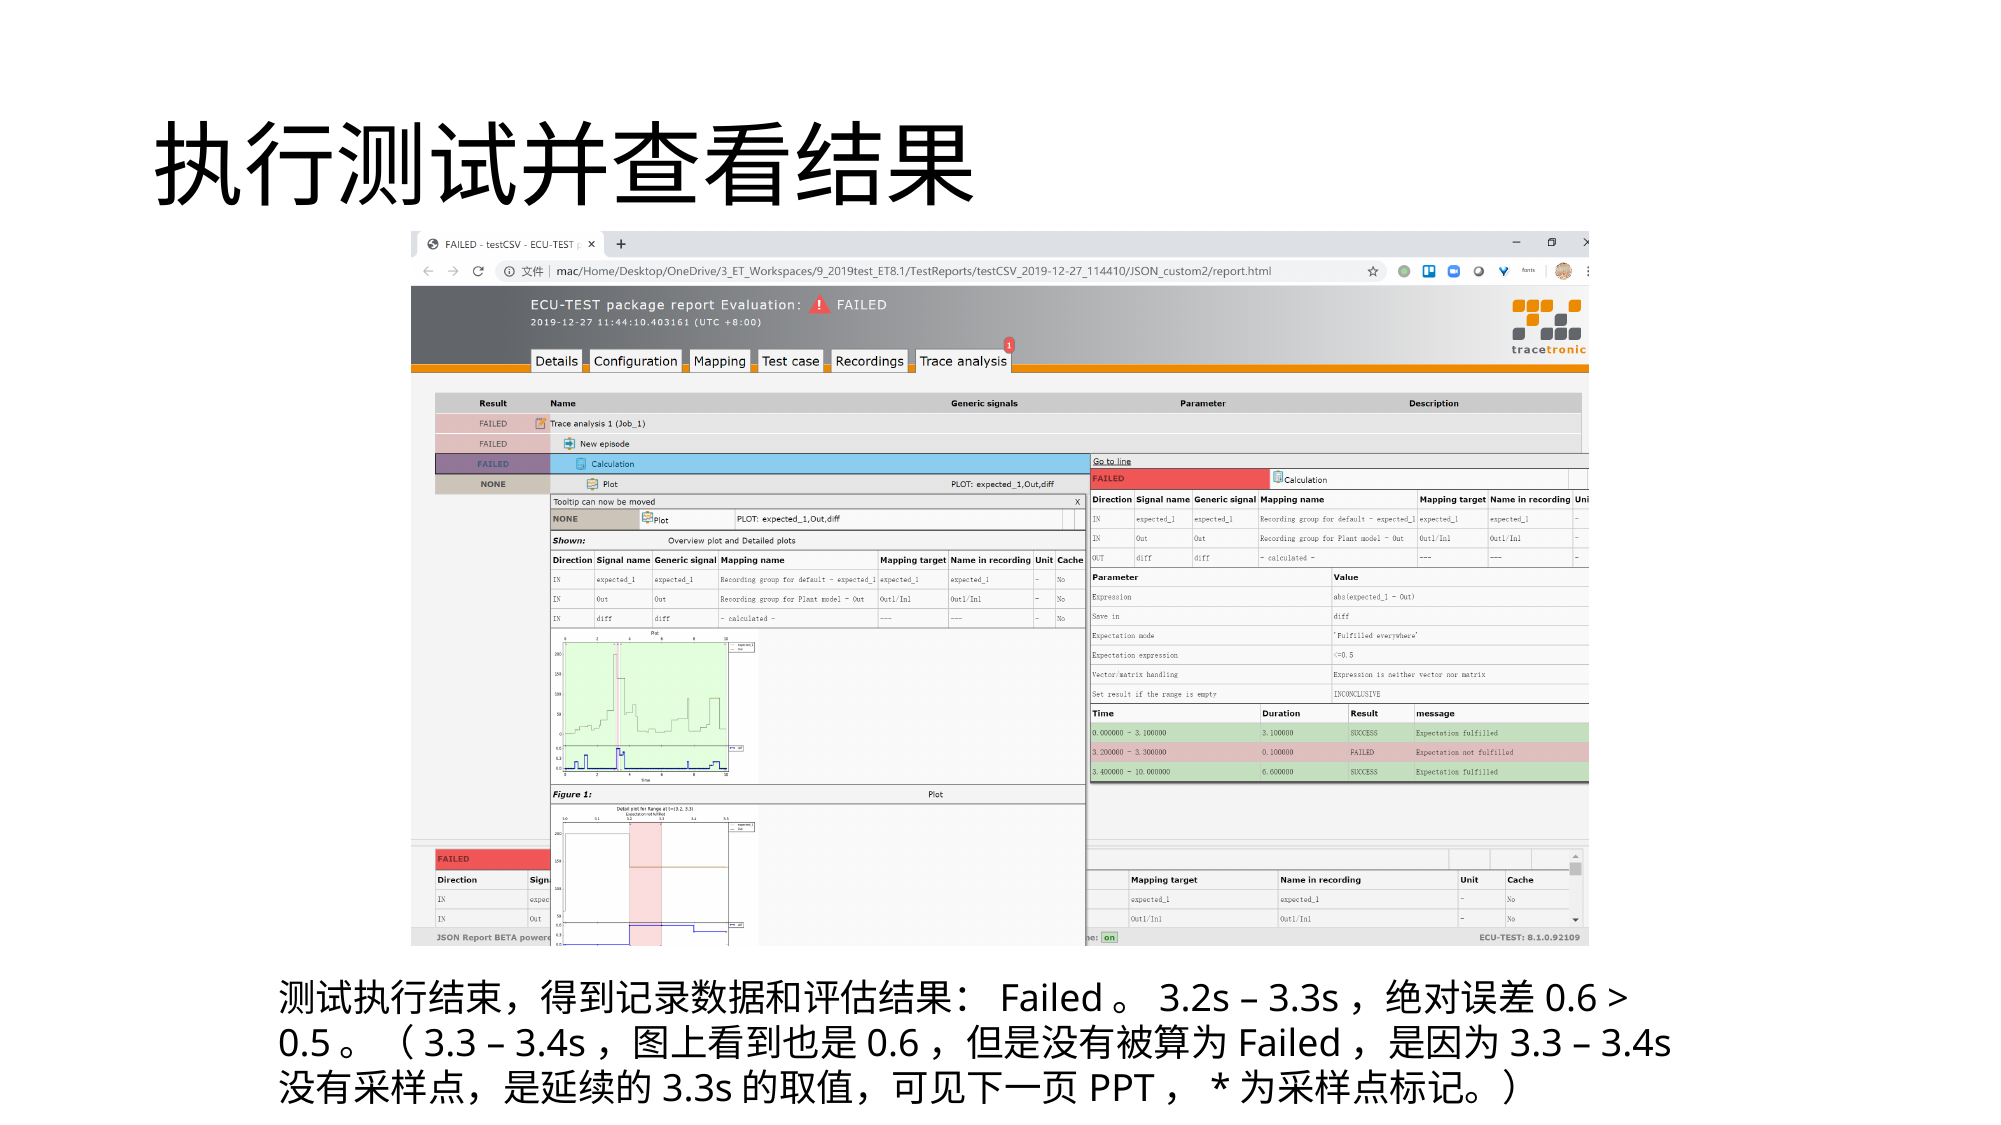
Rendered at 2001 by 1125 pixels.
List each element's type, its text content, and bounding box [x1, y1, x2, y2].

text_box 测试执行结束，得到记录数据和评估结果：Failed。3.2s – 3.3s，绝对误差0.6 > 0.5。（3.3 – 3.4s，图上看到也是0.6，但是没有被算为Failed，是因为3.3 – 3.4s没有采样点，是延续的3.3s的取值，可见下一页PPT，*为采样点标记。） [263, 967, 1712, 1117]
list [411, 231, 1589, 946]
title 执行测试并查看结果 [137, 59, 1863, 278]
